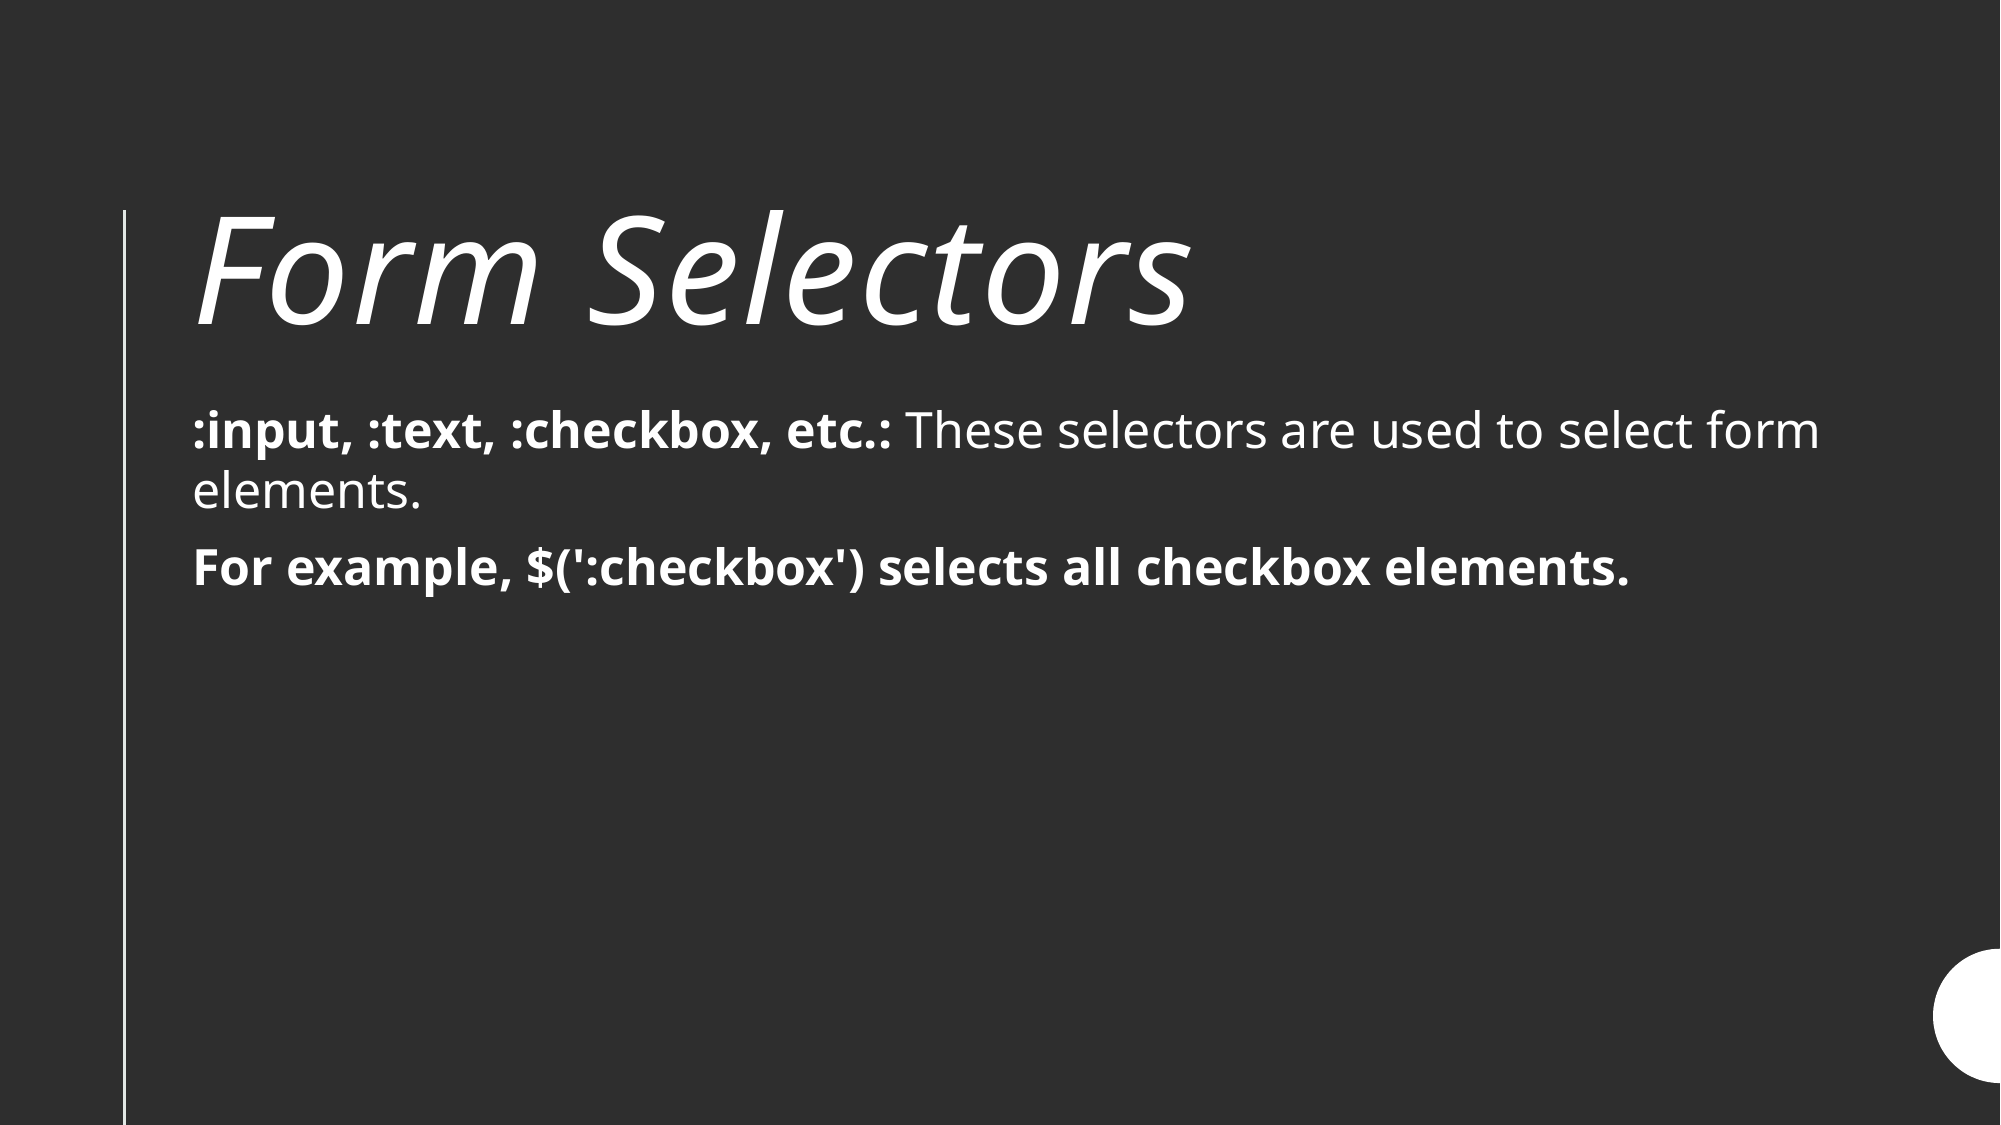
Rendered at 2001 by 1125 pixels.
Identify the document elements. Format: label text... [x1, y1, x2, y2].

title Form Selectors [176, 187, 1280, 391]
subtitle :input, :text, :checkbox, etc.: These selectors are used to select form elements. For example, $(':checkbox') selects all checkbox elements. [176, 391, 1916, 938]
